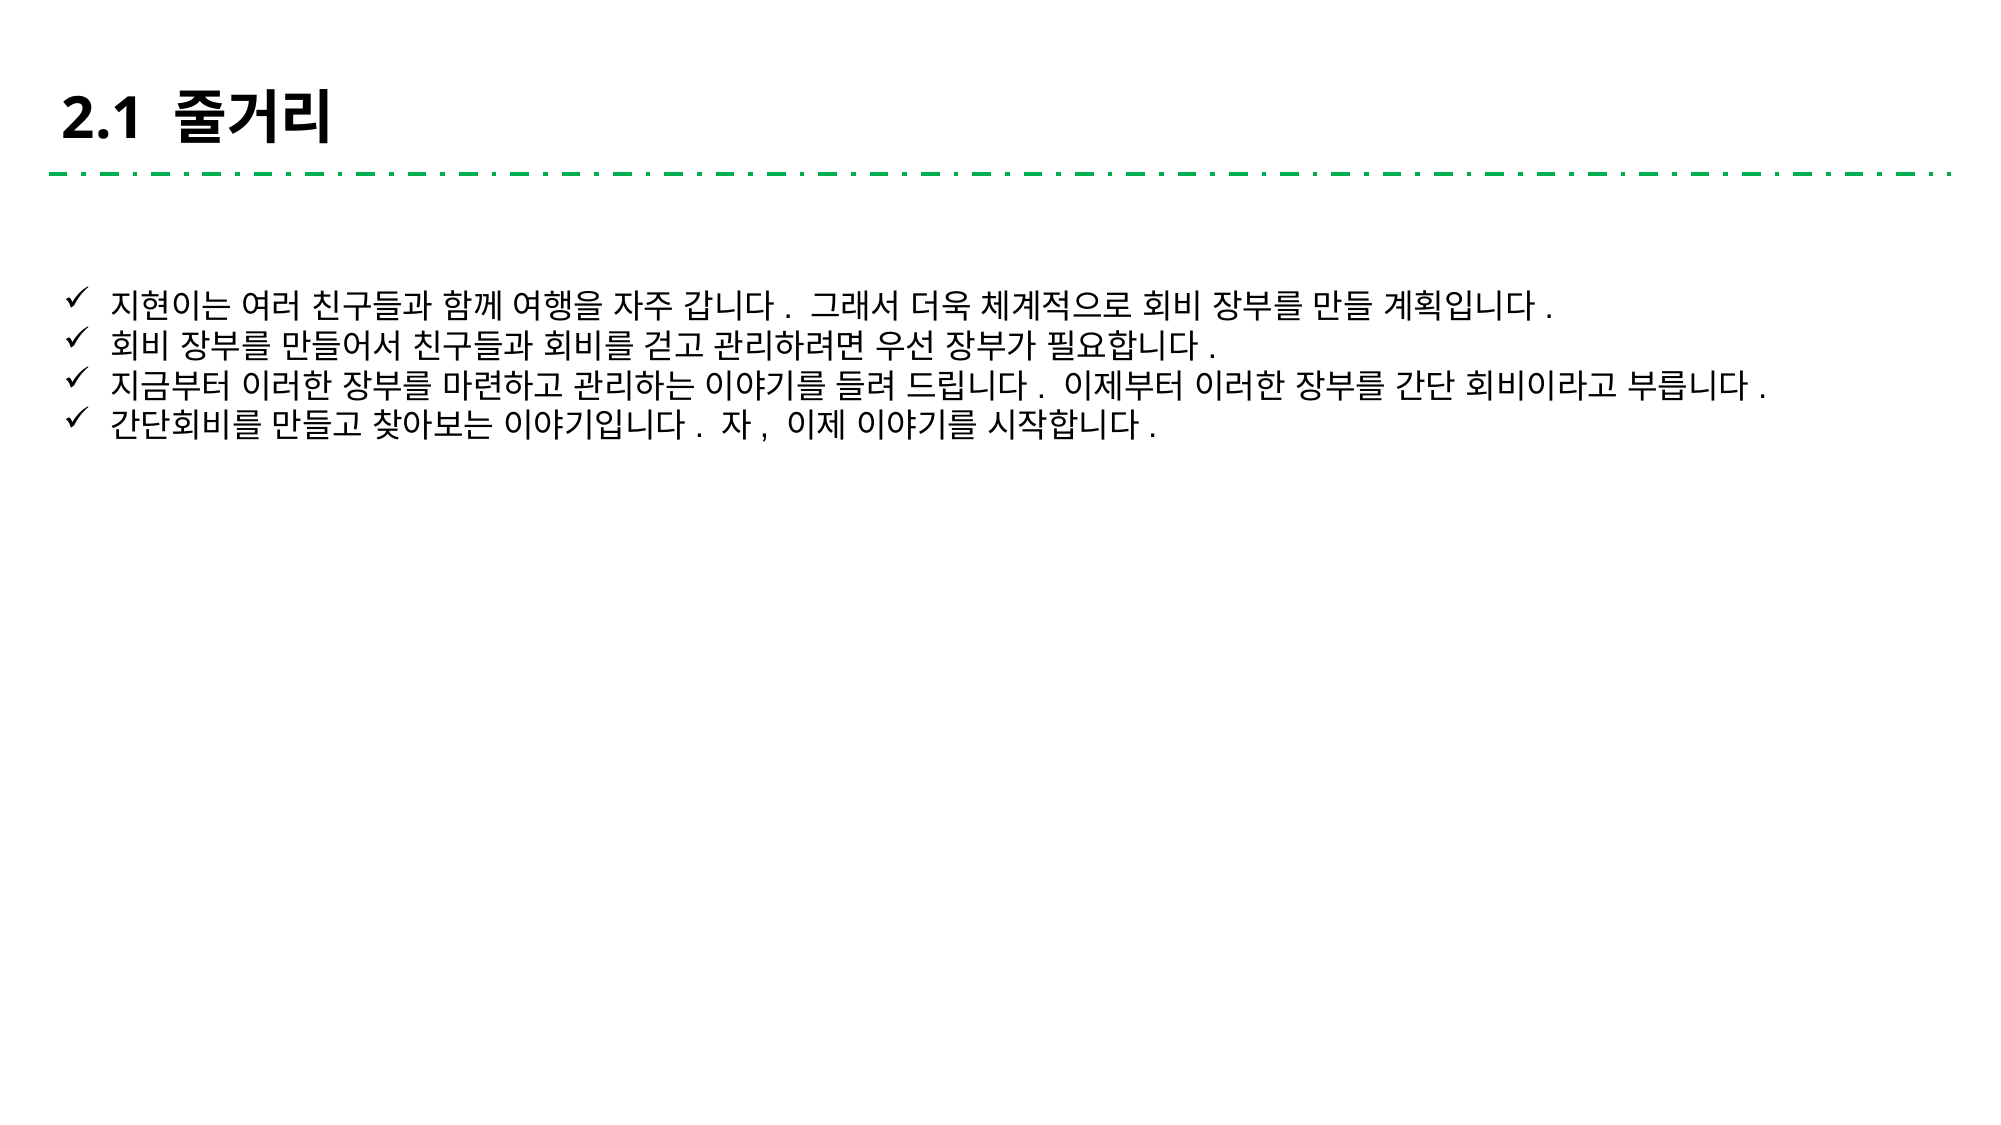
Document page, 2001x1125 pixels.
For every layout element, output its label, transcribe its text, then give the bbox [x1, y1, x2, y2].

text_box 2.1 줄거리 [46, 59, 1954, 172]
text_box 지현이는 여러 친구들과 함께 여행을 자주 갑니다. 그래서 더욱 체계적으로 회비 장부를 만들 계획입니다. 회비 장부를 만들어서 친구들과 회비를 걷고 관리하려면 우선 장부가 필요합니다. 지금부터 이러한 장부를 마련하고 관리하는 이야기를 들려 드립니다. 이제부터 이러한 장부를 간단 회비이라고 부릅니다. 간단회비를 만들고 찾아보는 이야기입니다. 자, 이제 이야기를 시작합니다. [47, 206, 1952, 563]
